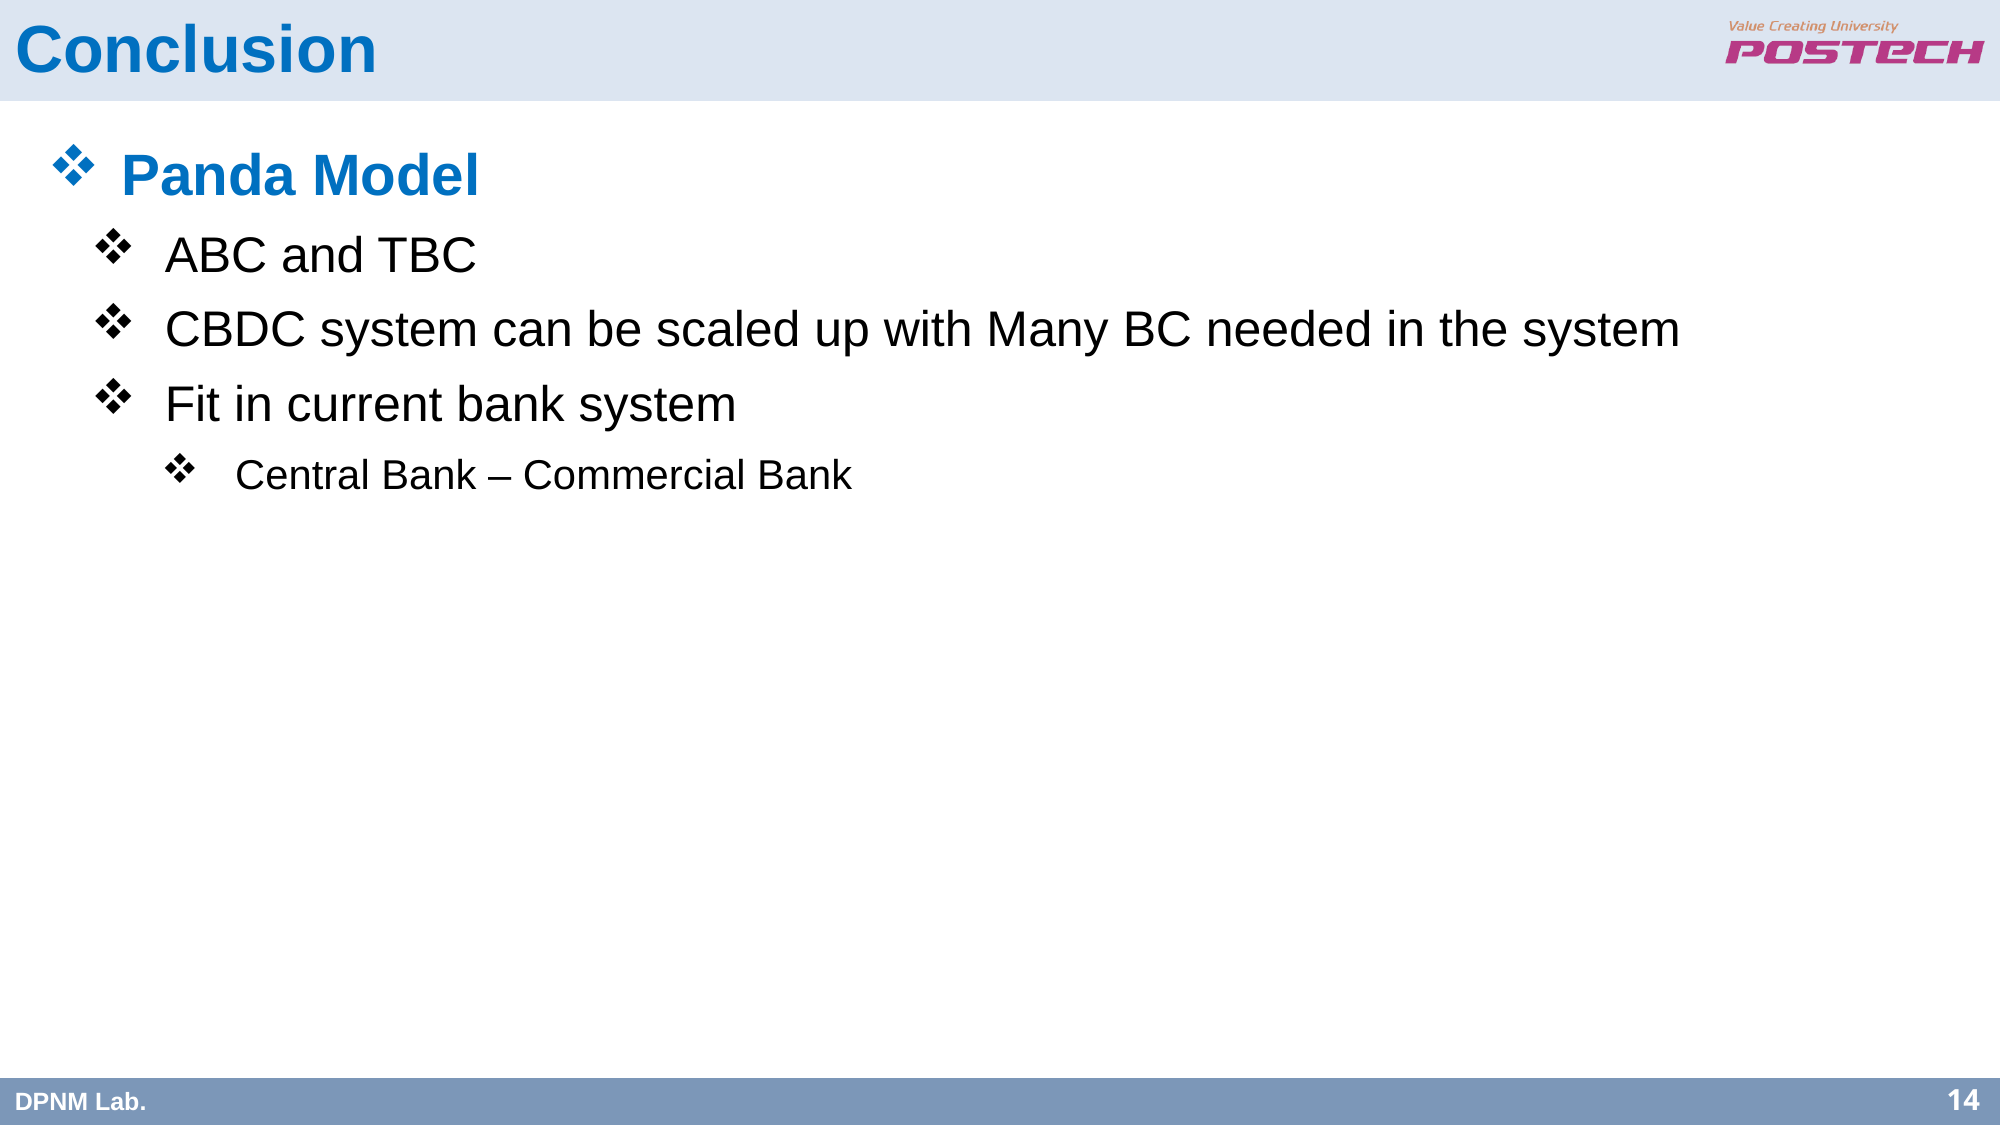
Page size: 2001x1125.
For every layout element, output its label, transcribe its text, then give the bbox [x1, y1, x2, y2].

text_box Panda Model ABC and TBC CBDC system can be scaled up with Many BC needed in the system Fit in current bank system Central Bank – Commercial Bank [32, 137, 1929, 1057]
text_box Conclusion [0, 0, 2000, 101]
